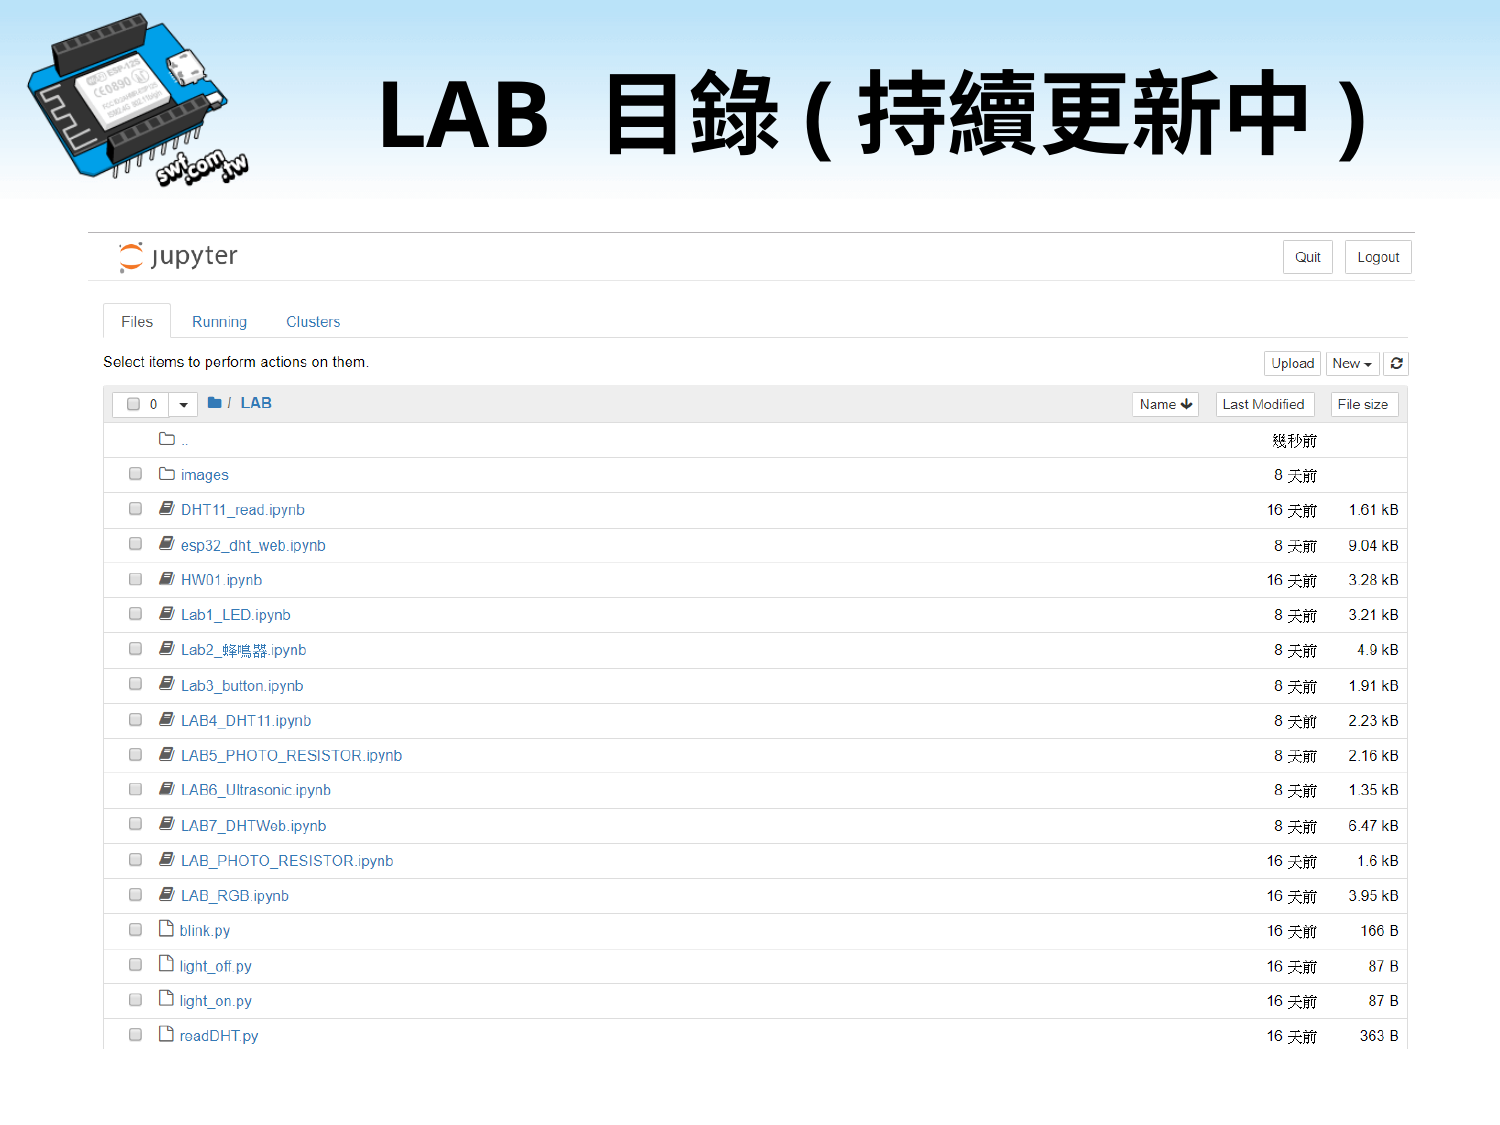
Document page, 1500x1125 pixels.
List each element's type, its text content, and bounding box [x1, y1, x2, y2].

picture [0, 0, 1500, 203]
title LAB 目錄(持續更新中) [360, 16, 1471, 205]
picture [88, 231, 1415, 1049]
